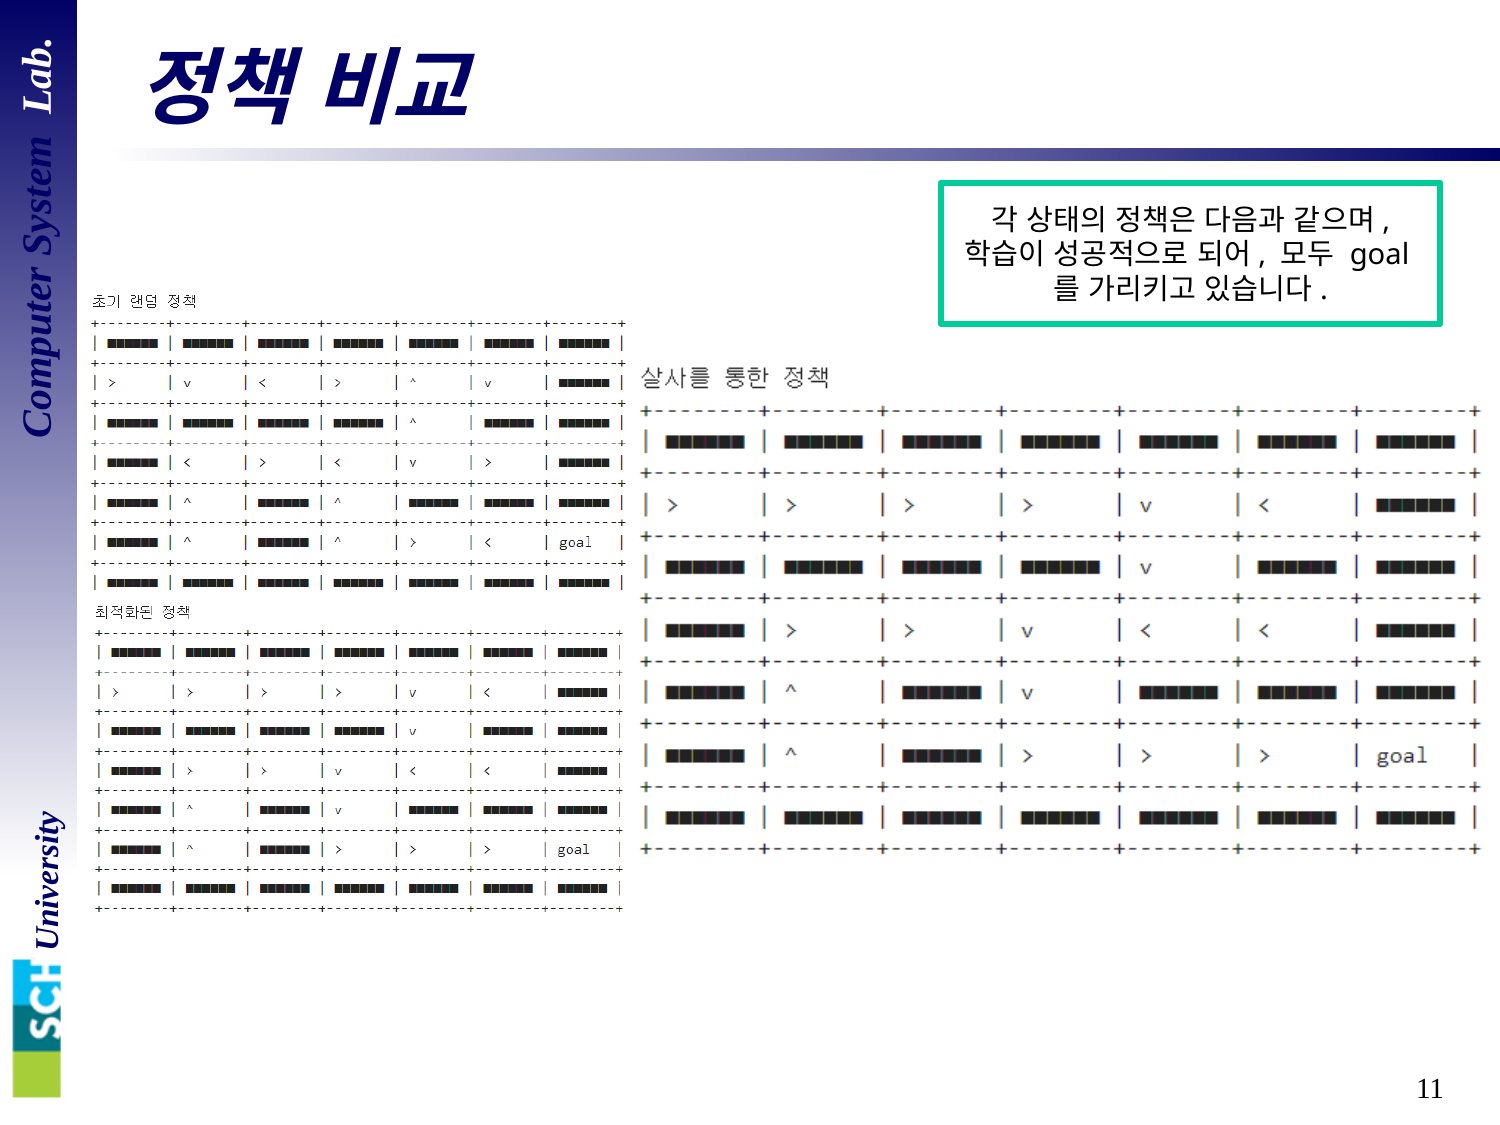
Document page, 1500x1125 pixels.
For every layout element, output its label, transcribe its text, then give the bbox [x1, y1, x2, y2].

picture [5, 952, 69, 1104]
picture [636, 356, 1496, 867]
title 정책 비교 [123, 25, 1460, 143]
picture [90, 290, 633, 920]
text_box 각 상태의 정책은 다음과 같으며, 학습이 성공적으로 되어, 모두 goal를 가리키고 있습니다. [939, 181, 1442, 326]
